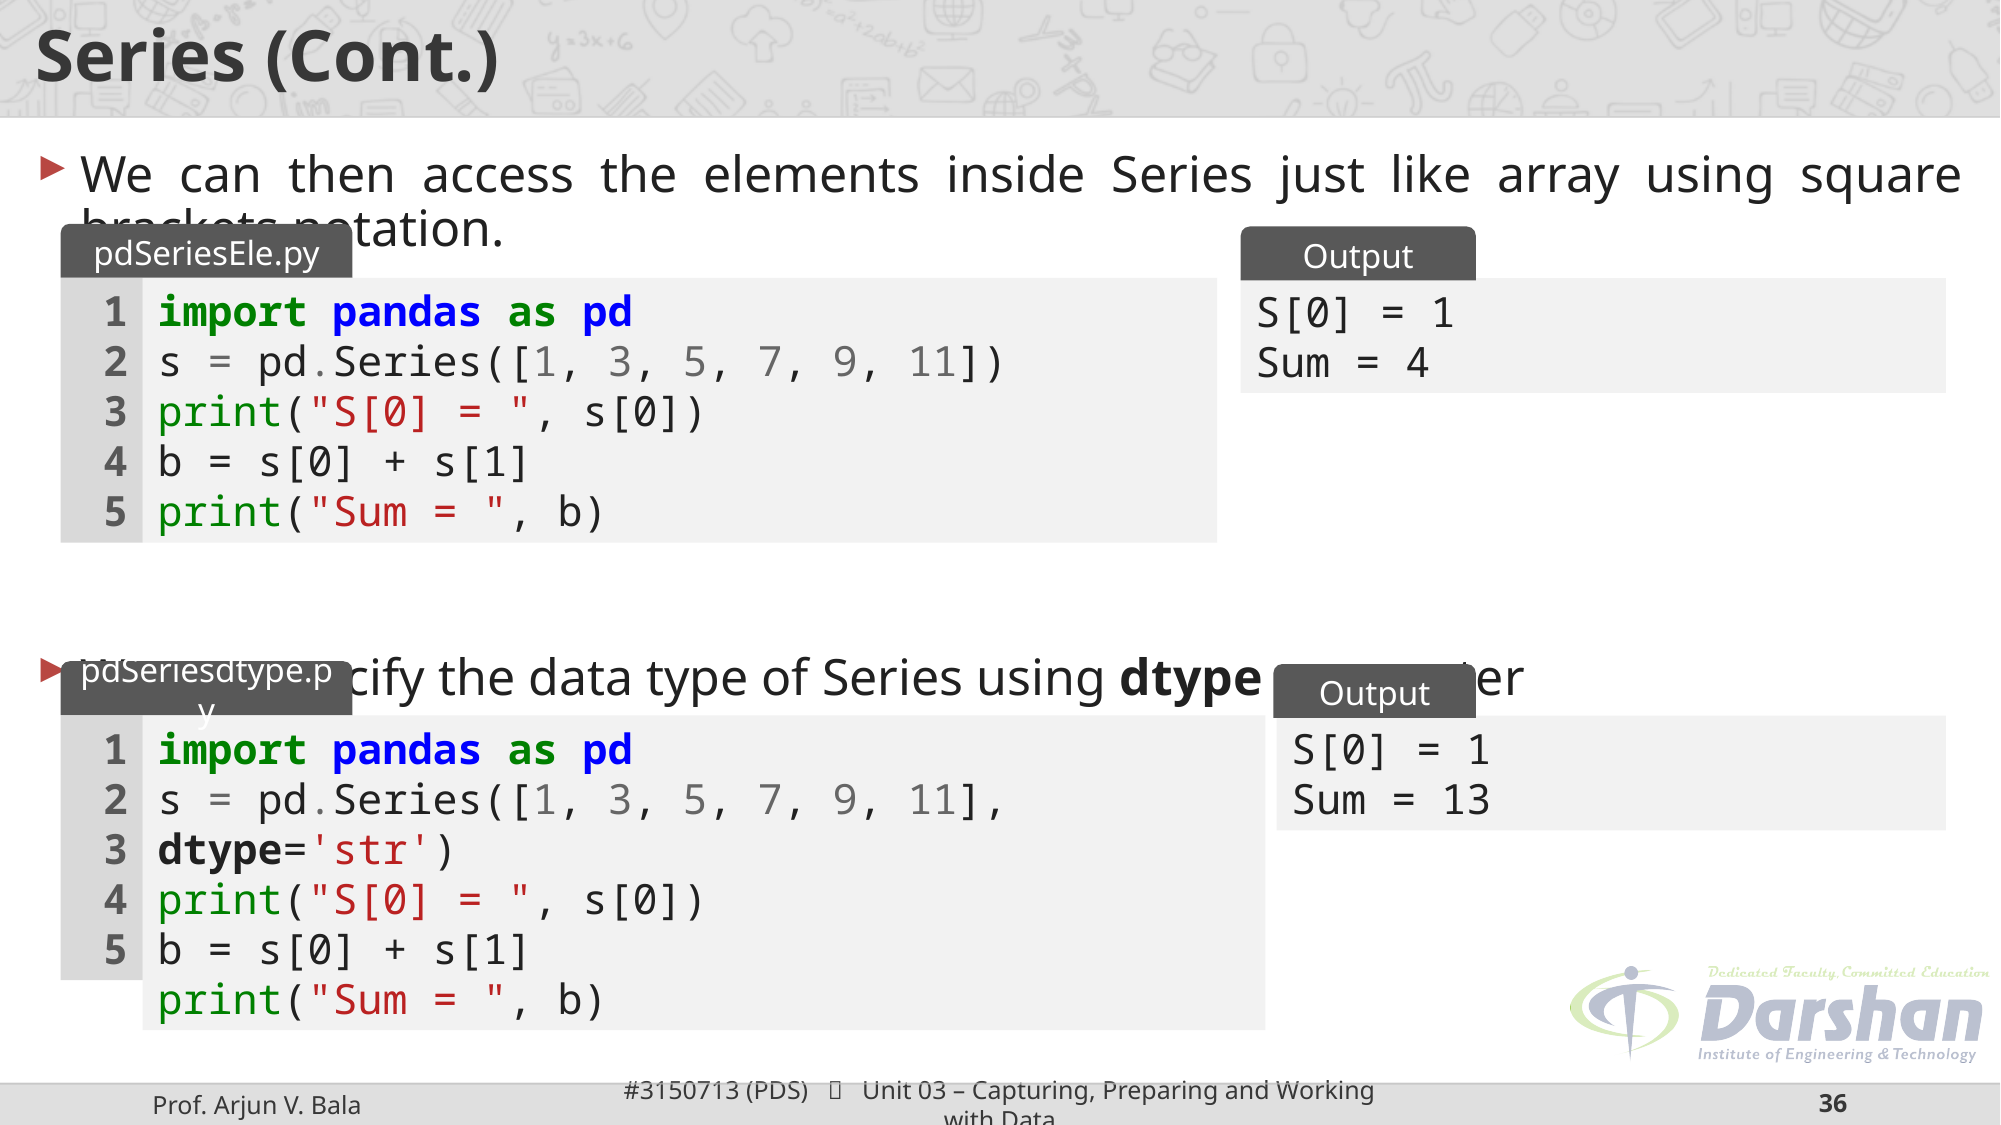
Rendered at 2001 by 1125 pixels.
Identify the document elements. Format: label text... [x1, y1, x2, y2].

text_box 1 2 3 4 5 [60, 279, 143, 543]
text_box import pandas as pd s = pd.Series([1, 3, 5, 7, 9, 11]) print("S[0] = ", s[0]) b = s[0] + s[1] print("Sum = ", b) [143, 277, 1218, 543]
text_box S[0] = 1 Sum = 4 [1240, 278, 1946, 393]
text_box pdSeriesEle.py [59, 222, 354, 279]
title Series (Cont.) [0, 0, 2000, 117]
text_box Output [1272, 662, 1477, 720]
text_box 1 2 3 4 5 [60, 717, 143, 981]
table_cell 3.2 [1570, 966, 1990, 1063]
text_box Output [1239, 225, 1477, 282]
list We can then access the elements inside Series just like array using square brackets notation. We can specify the data type of Series using dtype parameter [21, 141, 1979, 1059]
text_box import pandas as pd s = pd.Series([1, 3, 5, 7, 9, 11], dtype='str') print("S[0] = ", s[0]) b = s[0] + s[1] print("Sum = ", b) [142, 715, 1266, 1031]
text_box S[0] = 1 Sum = 13 [1276, 715, 1946, 831]
text_box pdSeriesdtype.py [59, 660, 354, 717]
